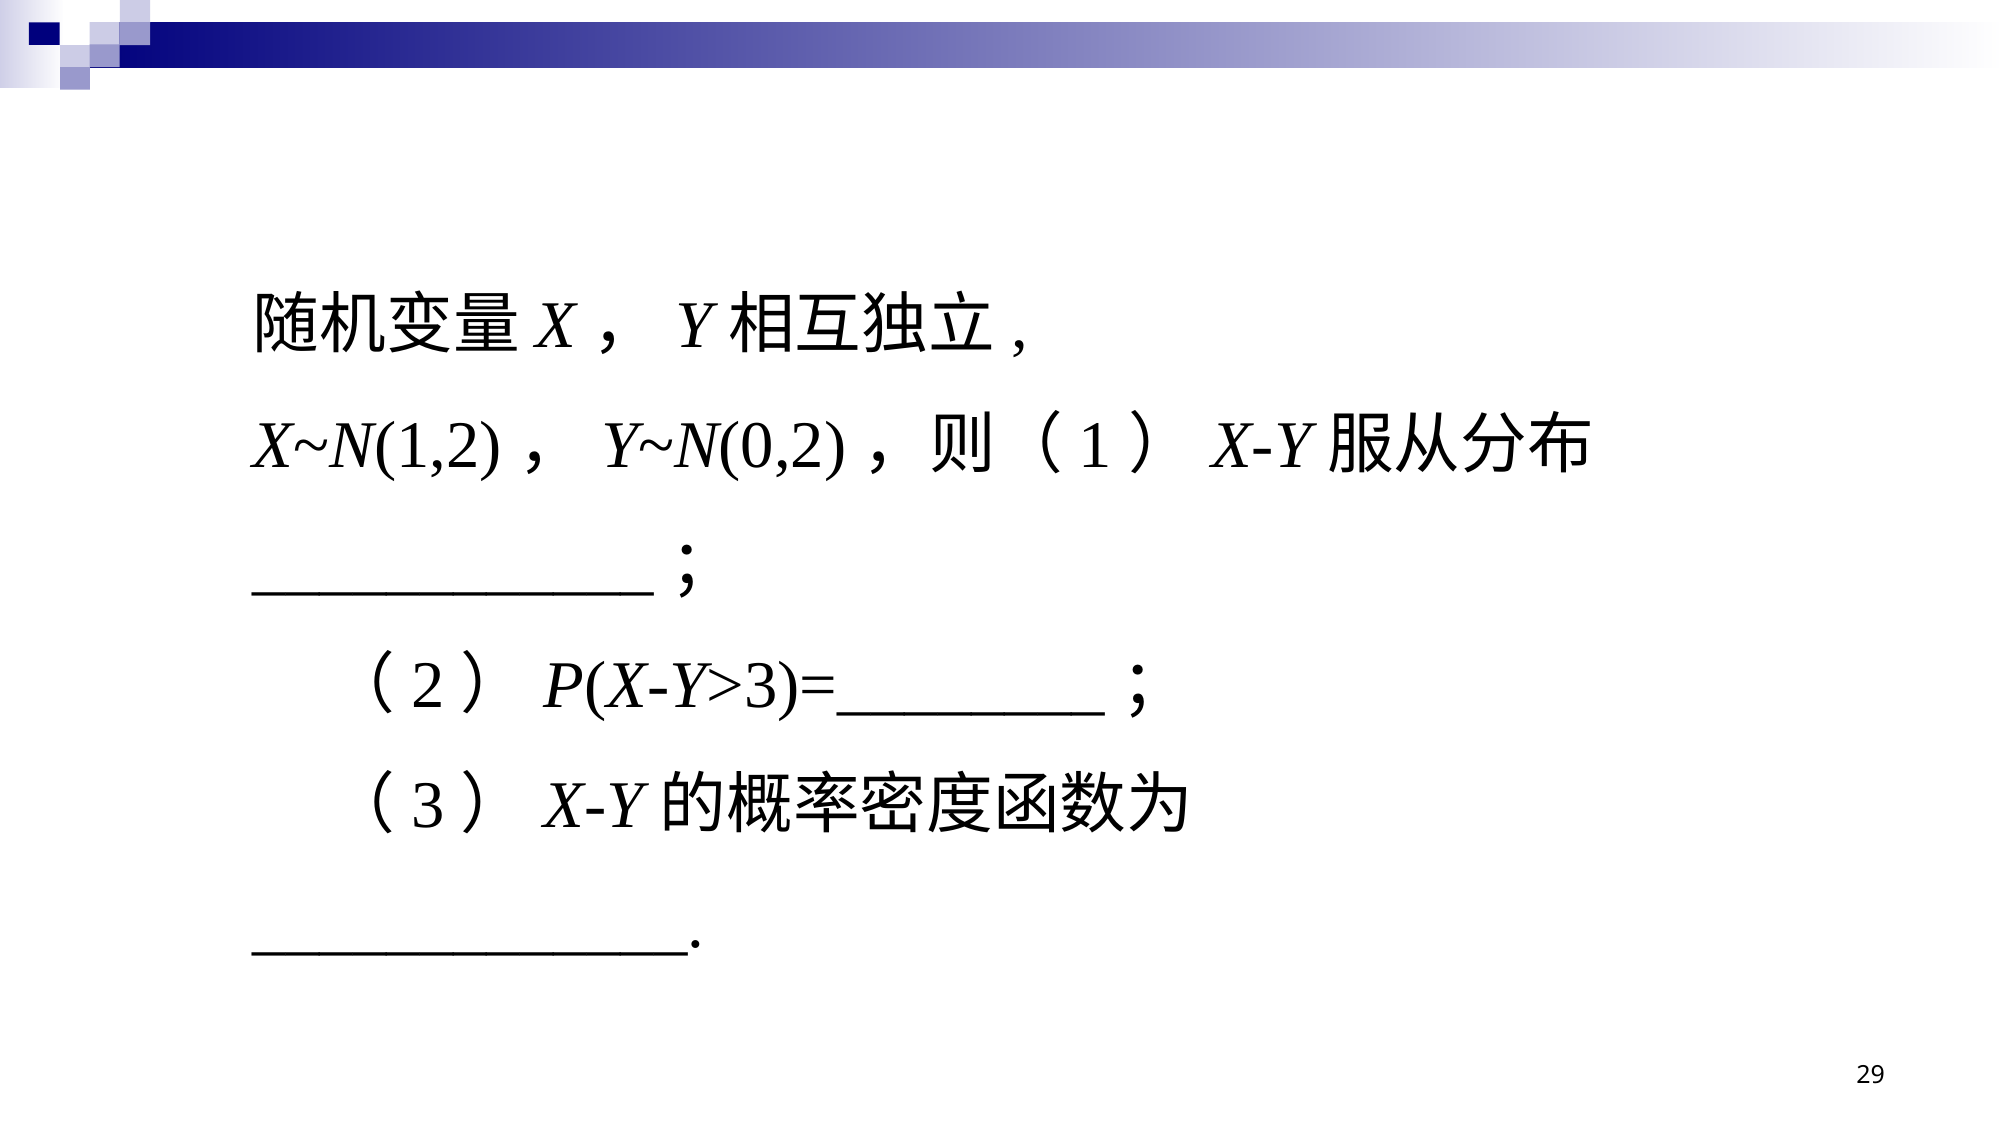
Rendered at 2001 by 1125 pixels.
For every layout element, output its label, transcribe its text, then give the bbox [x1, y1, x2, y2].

text_box 随机变量X，Y相互独立, X~N(1,2)，Y~N(0,2)，则（1）X-Y服从分布____________； （2）P(X-Y>3)=________； （3）X-Y的概率密度函数为_____________. [238, 233, 1642, 968]
slide_number 29 [1433, 1025, 1900, 1100]
